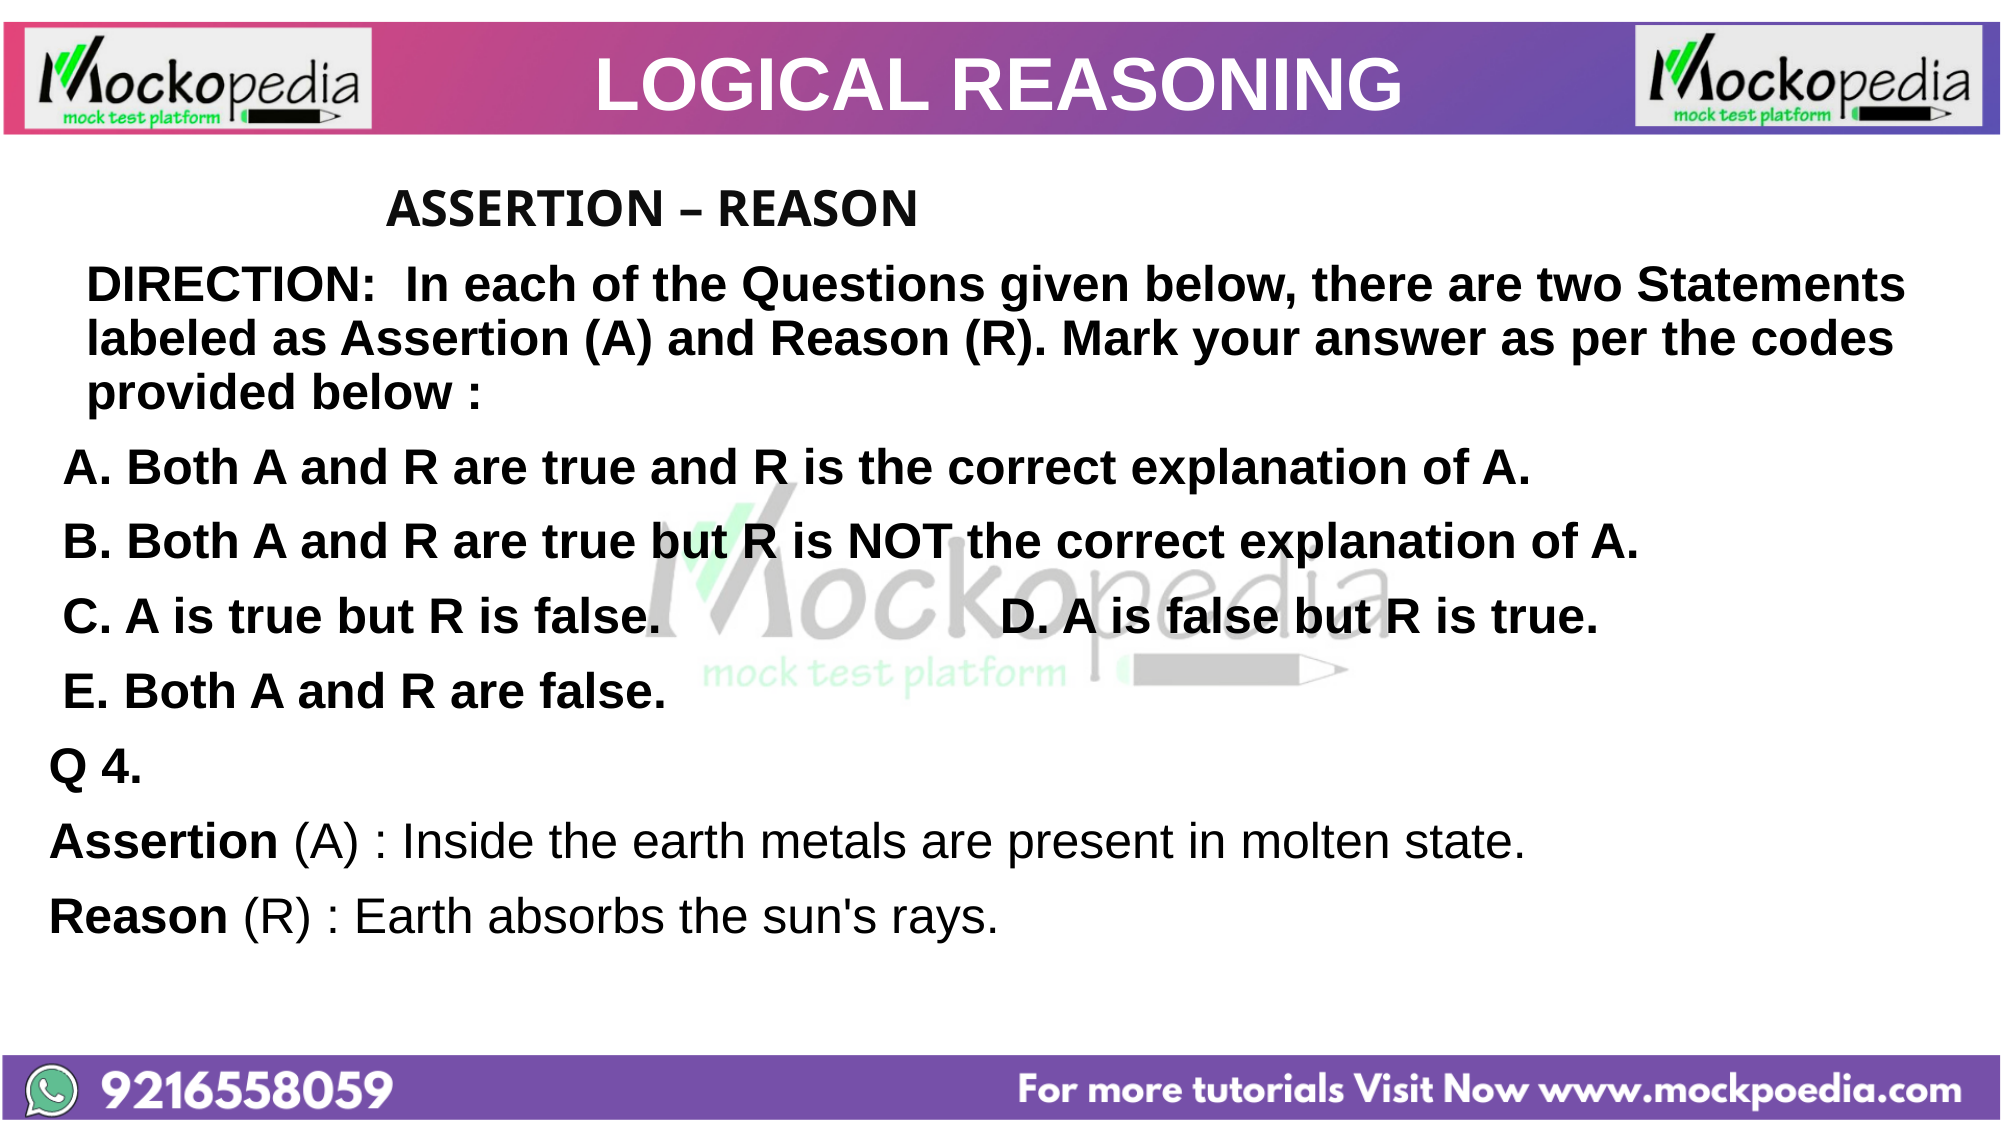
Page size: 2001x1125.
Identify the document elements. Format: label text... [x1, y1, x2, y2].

picture [0, 0, 2001, 1125]
list ASSERTION – REASON DIRECTION: In each of the Questions given below, there are two Statements labeled as Assertion (A) and Reason (R). Mark your answer as per the codes provided below : A. Both A and R are true and R is the correct explanation of A. B. Both A and R are true but R is NOT the correct explanation of A. C. A is true but R is false. D. A is false but R is true. E. Both A and R are false. Q 4. Assertion (A) : Inside the earth metals are present in molten state. Reason (R) : Earth absorbs the sun's rays. [33, 175, 1959, 1053]
title LOGICAL REASONING [41, 31, 1959, 142]
